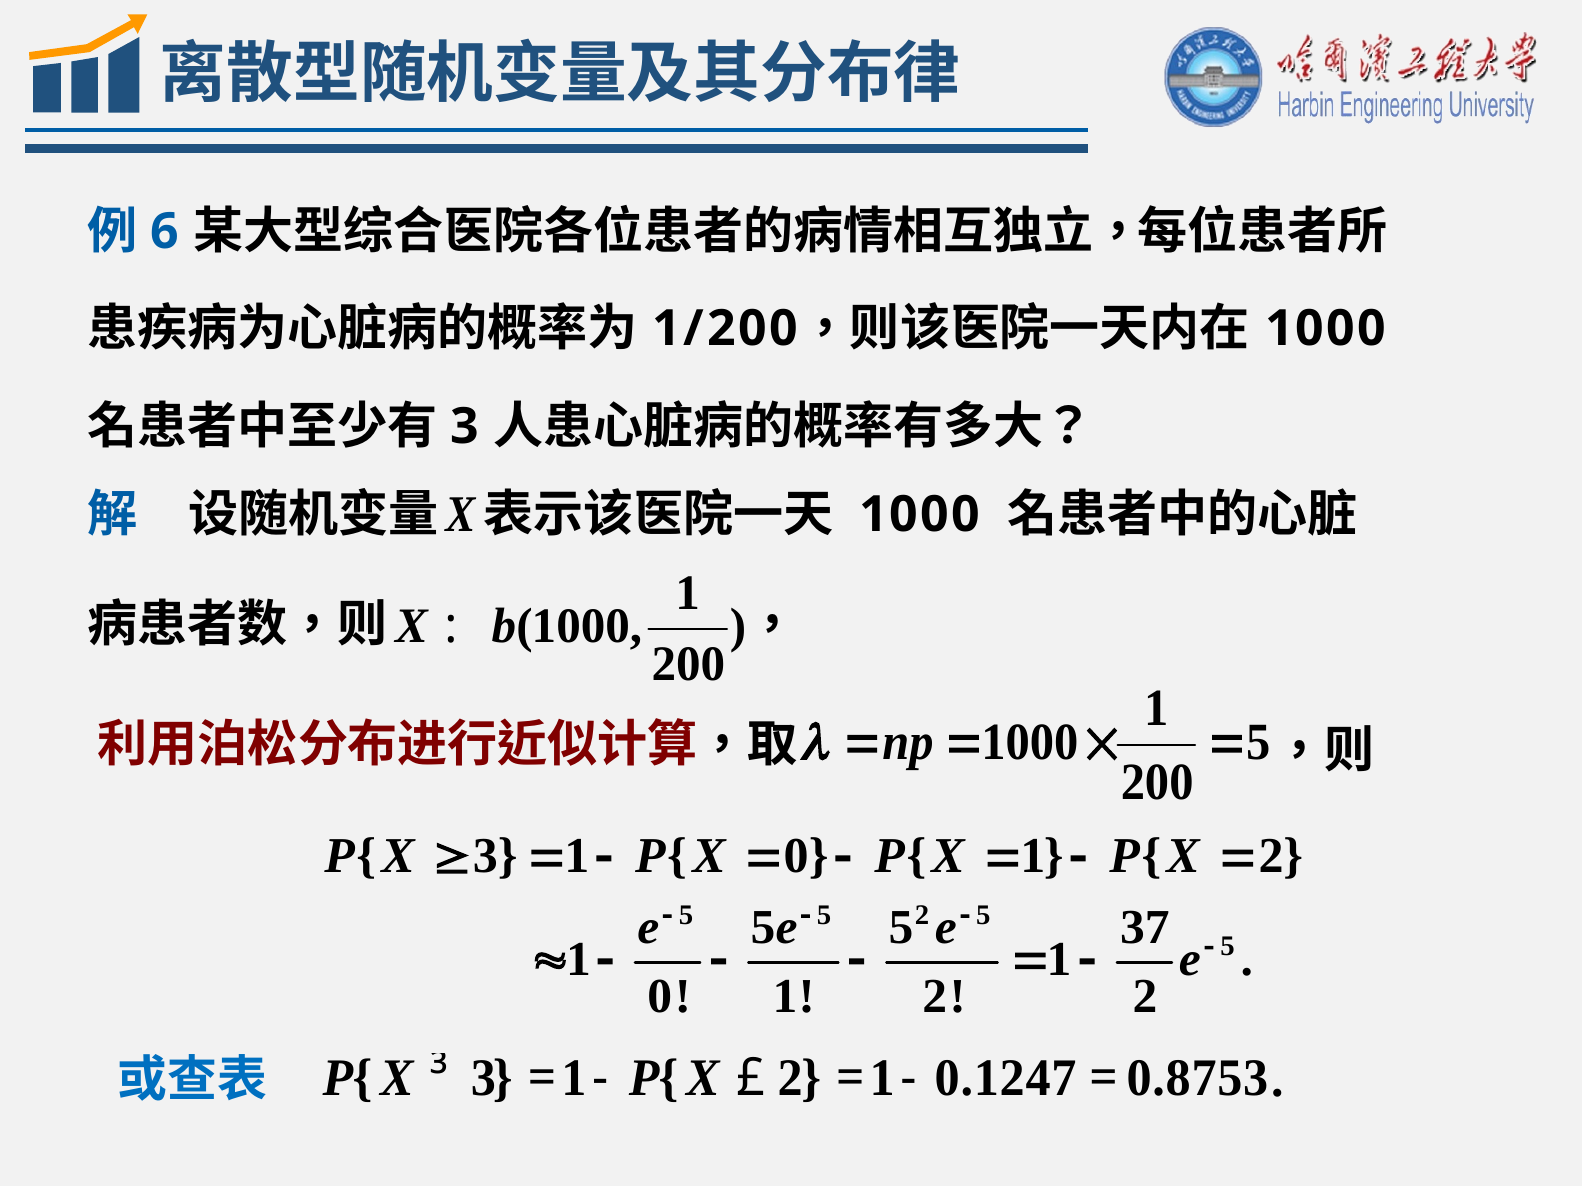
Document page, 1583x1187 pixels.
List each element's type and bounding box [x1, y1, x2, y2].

text_box [72, 676, 1421, 877]
text_box [17, 1028, 1475, 1159]
picture [1157, 2, 1580, 164]
text_box [87, 462, 1361, 676]
text_box [87, 179, 1388, 565]
text_box [318, 827, 1415, 1023]
